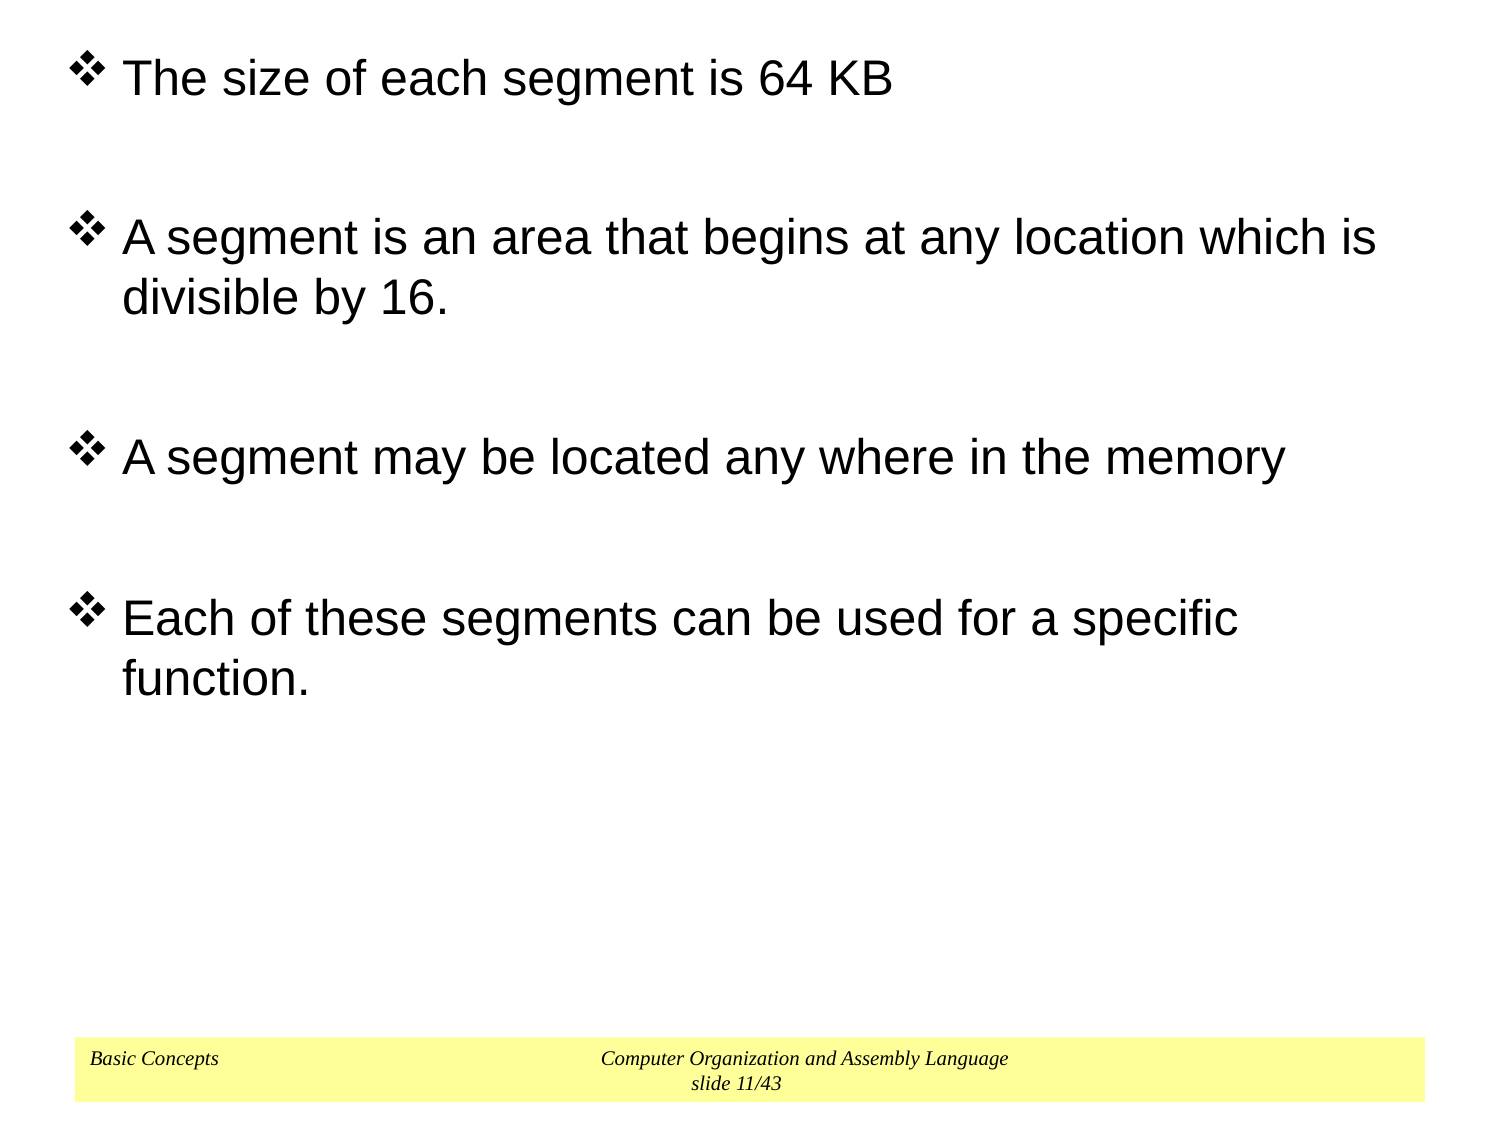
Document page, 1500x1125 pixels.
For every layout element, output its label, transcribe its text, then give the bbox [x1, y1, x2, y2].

list The size of each segment is 64 KB A segment is an area that begins at any location which is divisible by 16. A segment may be located any where in the memory Each of these segments can be used for a specific function. [49, 37, 1451, 799]
